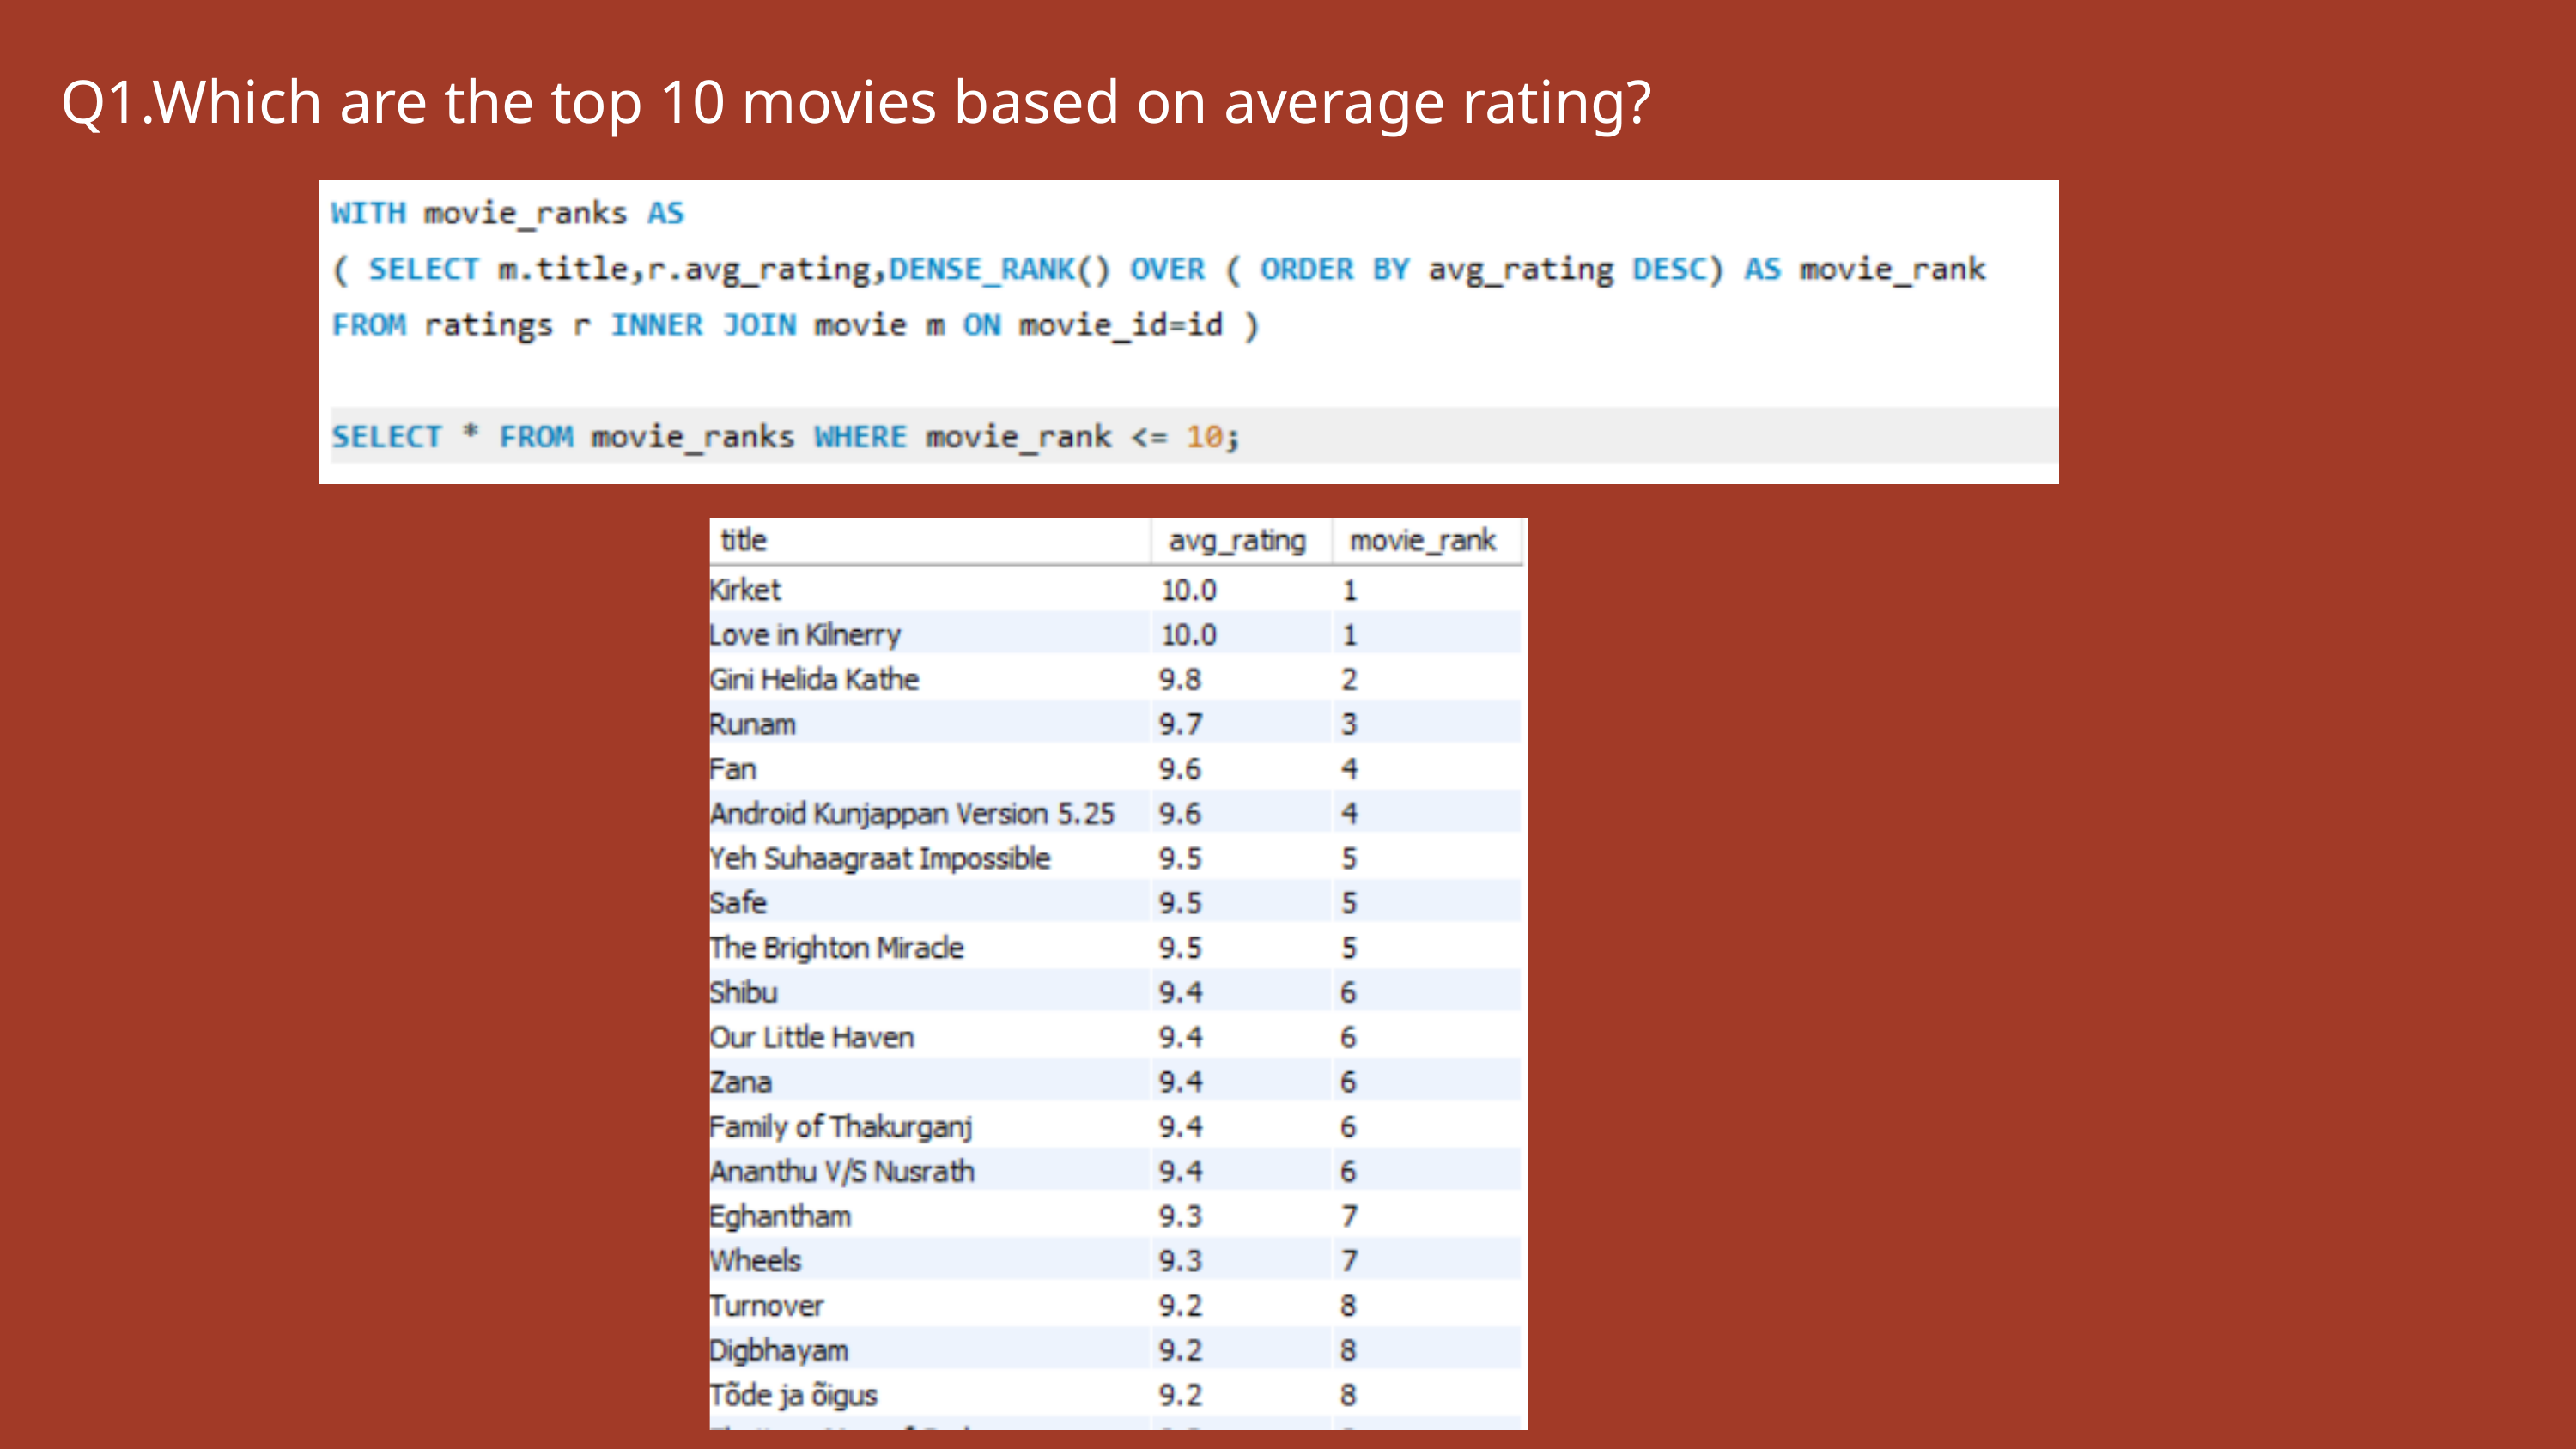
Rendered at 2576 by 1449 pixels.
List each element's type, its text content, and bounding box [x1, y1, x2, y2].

text_box [319, 180, 2059, 484]
text_box [709, 518, 1528, 1430]
text_box Q1.Which are the top 10 movies based on average rating? [60, 52, 1881, 135]
